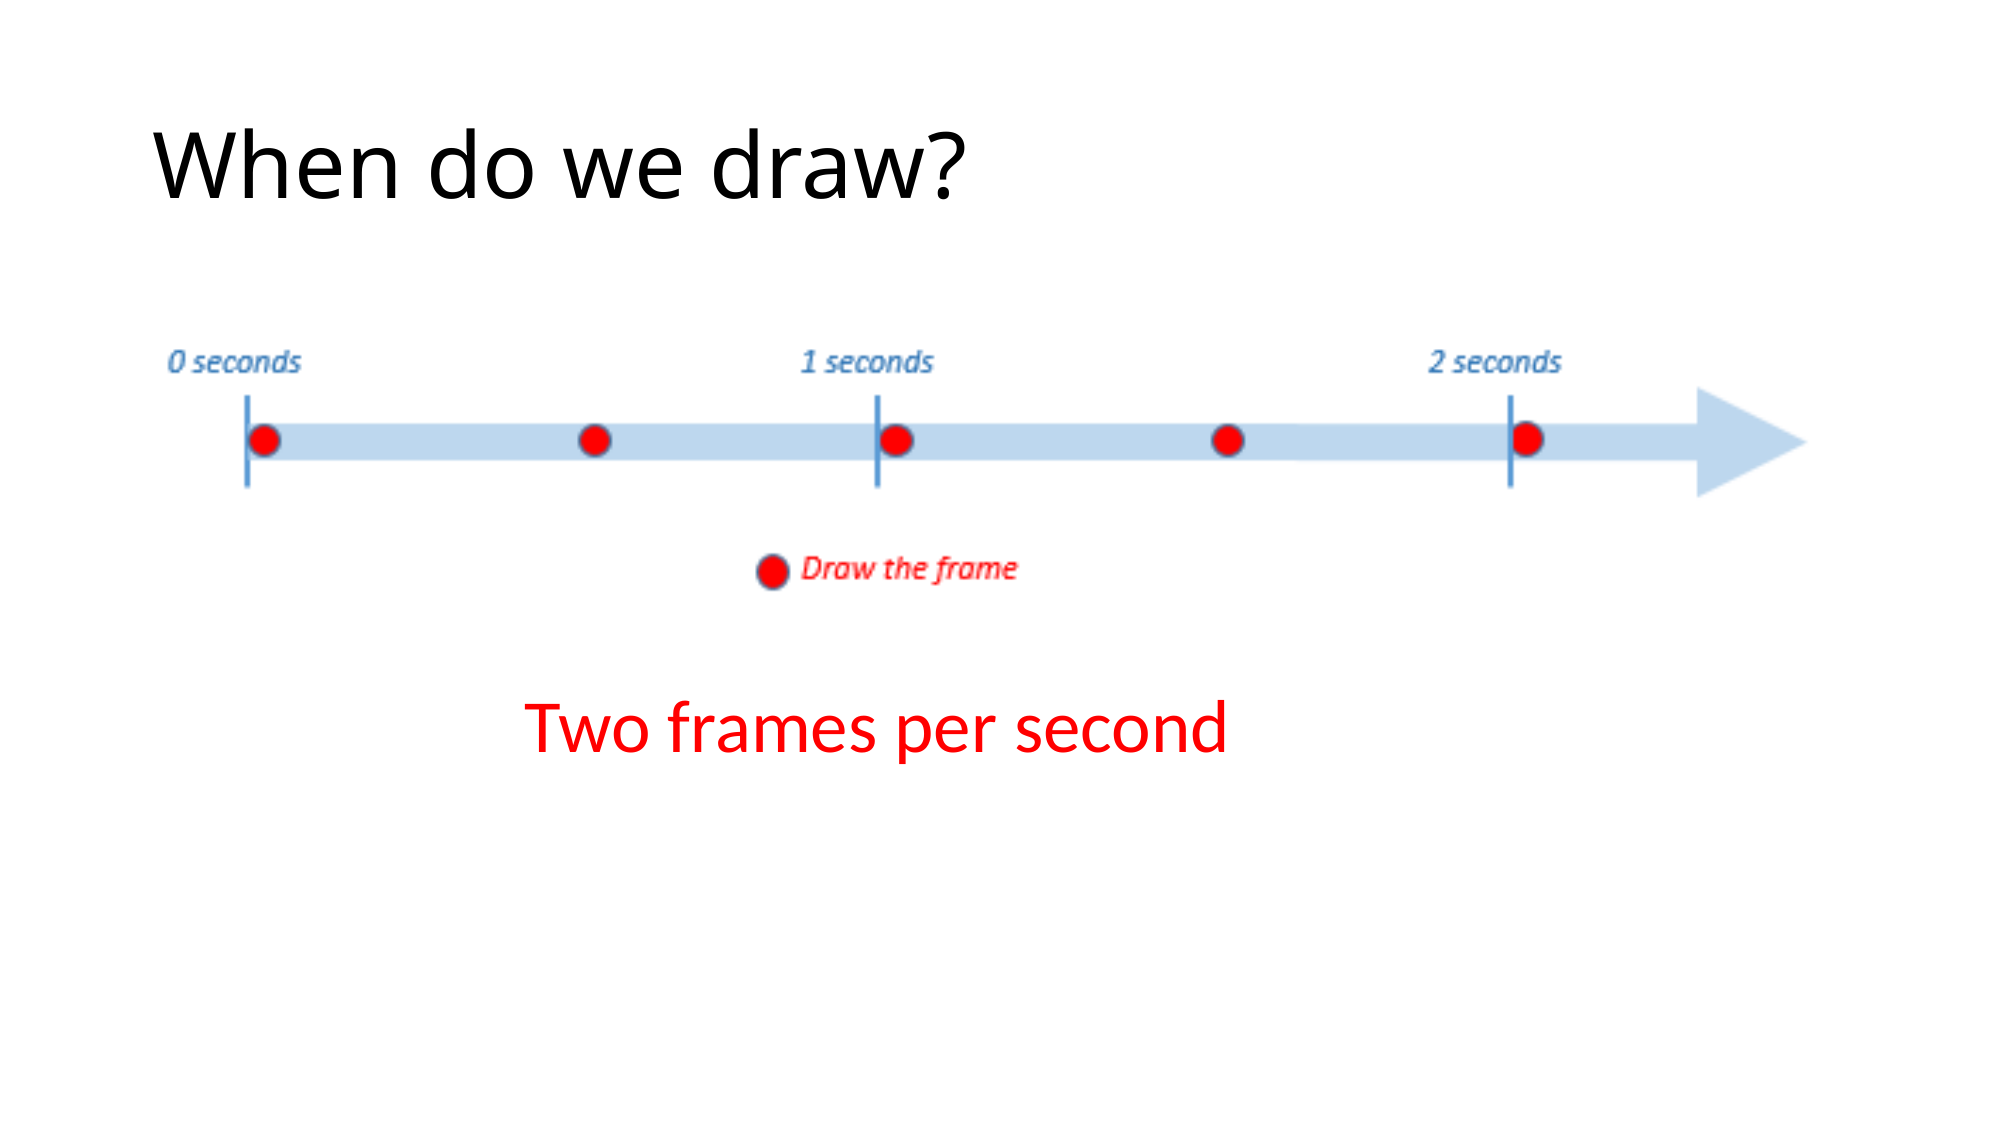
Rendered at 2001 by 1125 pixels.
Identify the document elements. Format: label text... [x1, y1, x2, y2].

title When do we draw? [137, 59, 1863, 278]
picture [155, 317, 1828, 614]
text_box Two frames per second [509, 669, 1286, 775]
